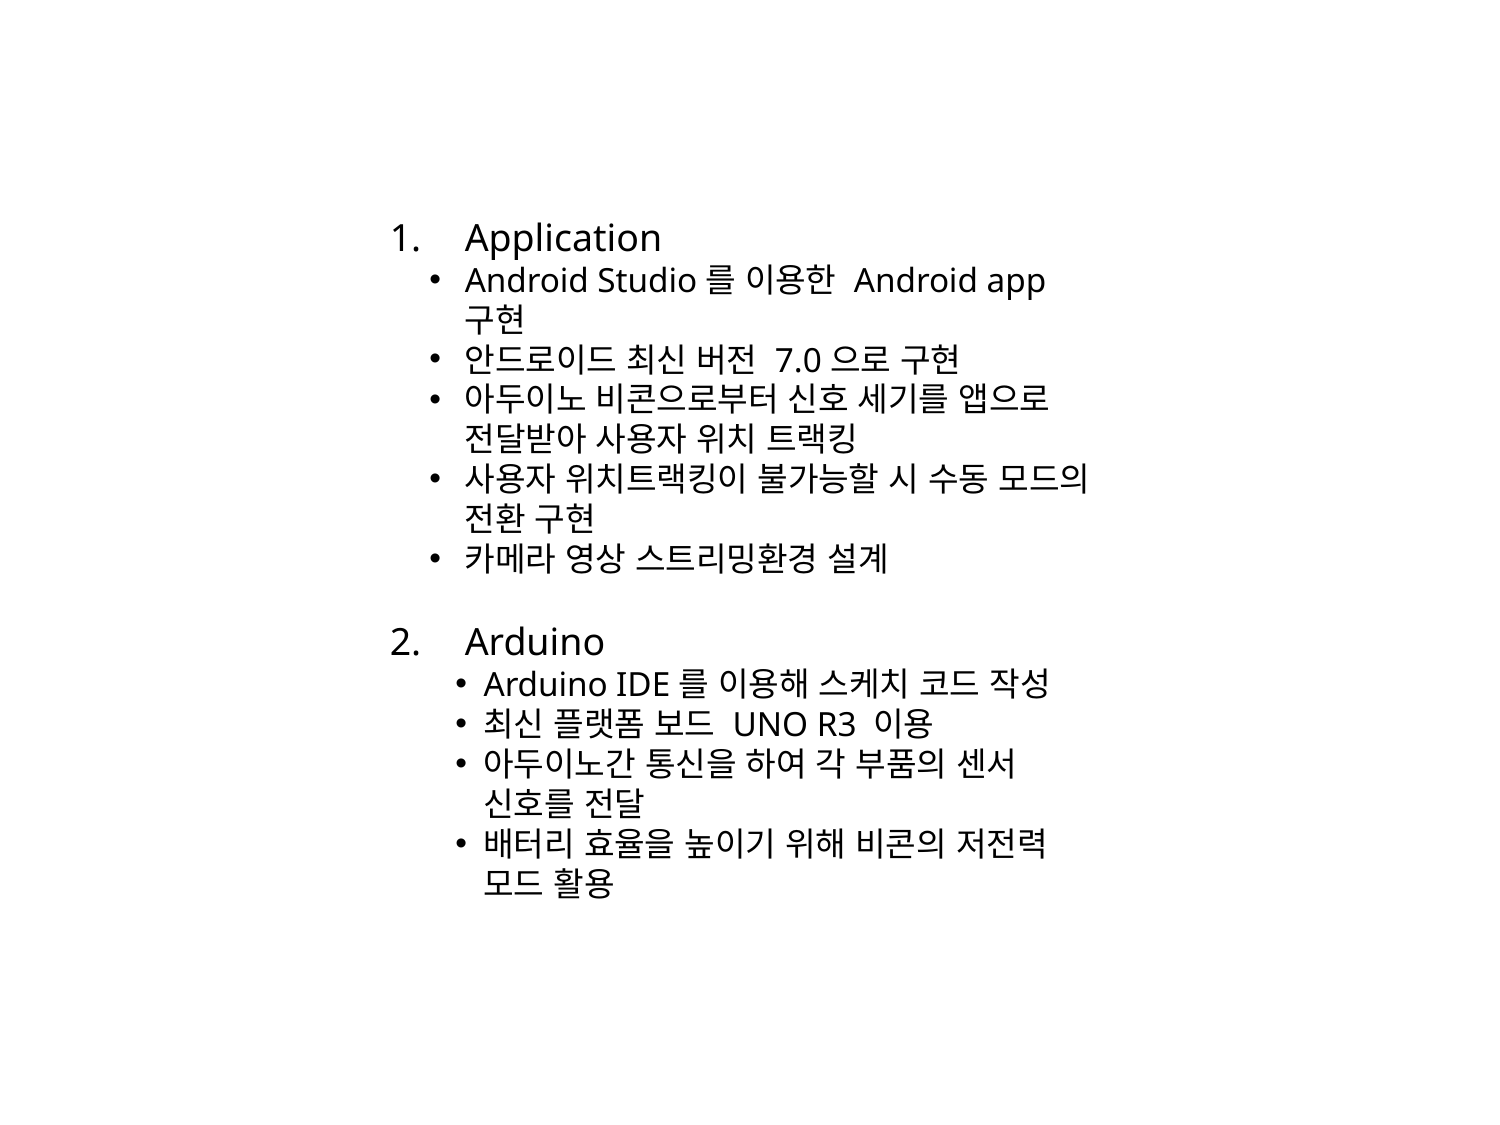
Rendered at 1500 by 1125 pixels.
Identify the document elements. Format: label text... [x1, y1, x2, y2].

text_box Application Android Studio를 이용한 Android app 구현 안드로이드 최신 버전 7.0으로 구현 아두이노 비콘으로부터 신호 세기를 앱으로 전달받아 사용자 위치 트랙킹 사용자 위치트랙킹이 불가능할 시 수동 모드의 전환 구현 카메라 영상 스트리밍환경 설계 Arduino Arduino IDE를 이용해 스케치 코드 작성 최신 플랫폼 보드 UNO R3 이용 아두이노간 통신을 하여 각 부품의 센서 신호를 전달 배터리 효율을 높이기 위해 비콘의 저전력 모드 활용 [374, 206, 1125, 911]
